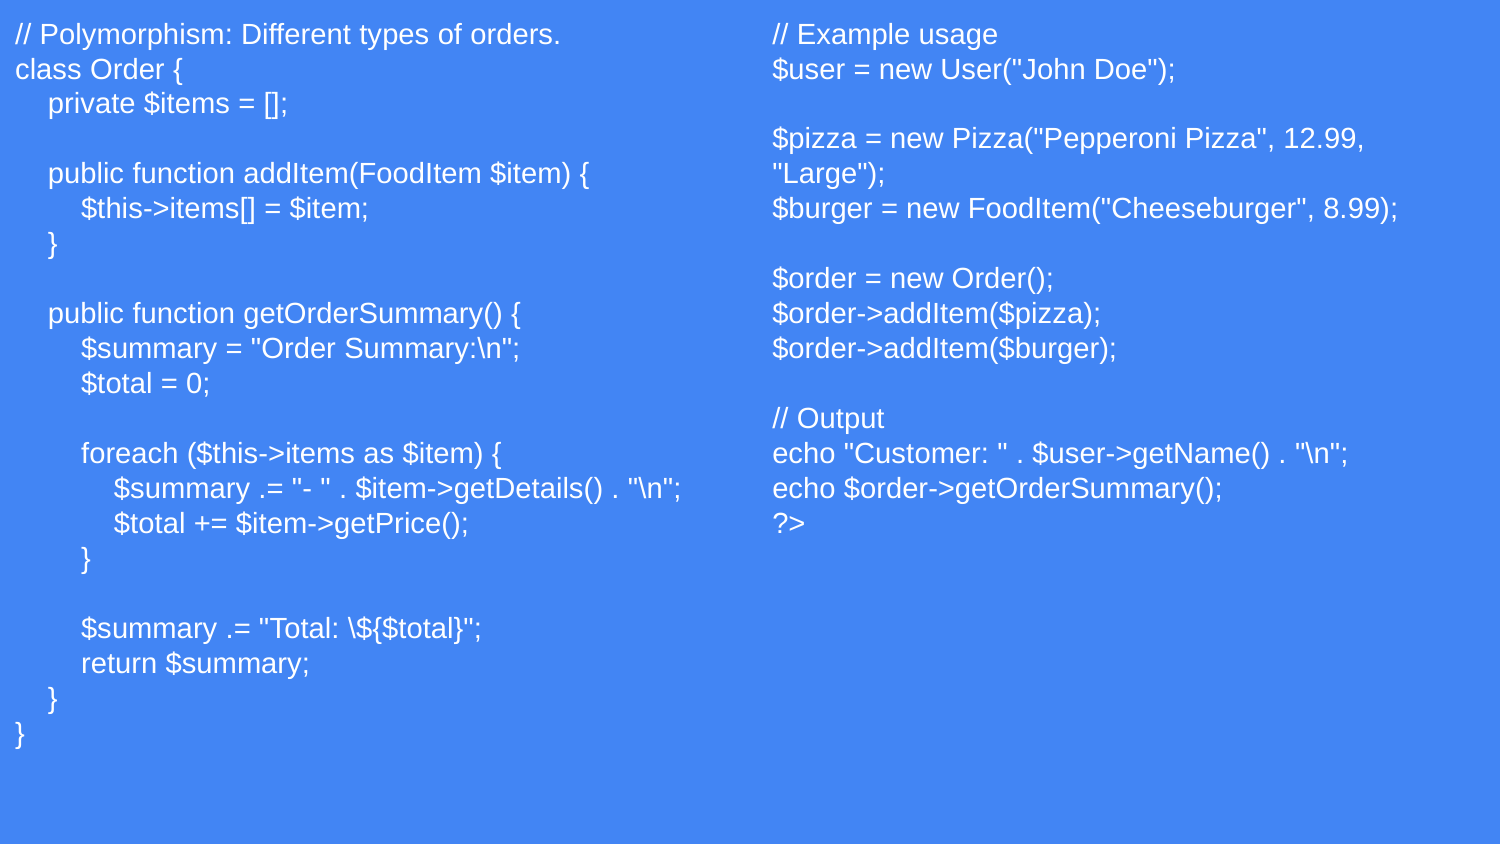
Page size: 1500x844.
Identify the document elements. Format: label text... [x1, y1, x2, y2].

text_box // Example usage $user = new User("John Doe"); $pizza = new Pizza("Pepperoni Pizza", 12.99, "Large"); $burger = new FoodItem("Cheeseburger", 8.99); $order = new Order(); $order->addItem($pizza); $order->addItem($burger); // Output echo "Customer: " . $user->getName() . "\n"; echo $order->getOrderSummary(); ?> [757, 0, 1500, 590]
text_box // Polymorphism: Different types of orders. class Order { private $items = []; public function addItem(FoodItem $item) { $this->items[] = $item; } public function getOrderSummary() { $summary = "Order Summary:\n"; $total = 0; foreach ($this->items as $item) { $summary .= "- " . $item->getDetails() . "\n"; $total += $item->getPrice(); } $summary .= "Total: \${$total}"; return $summary; } } [0, 0, 785, 765]
